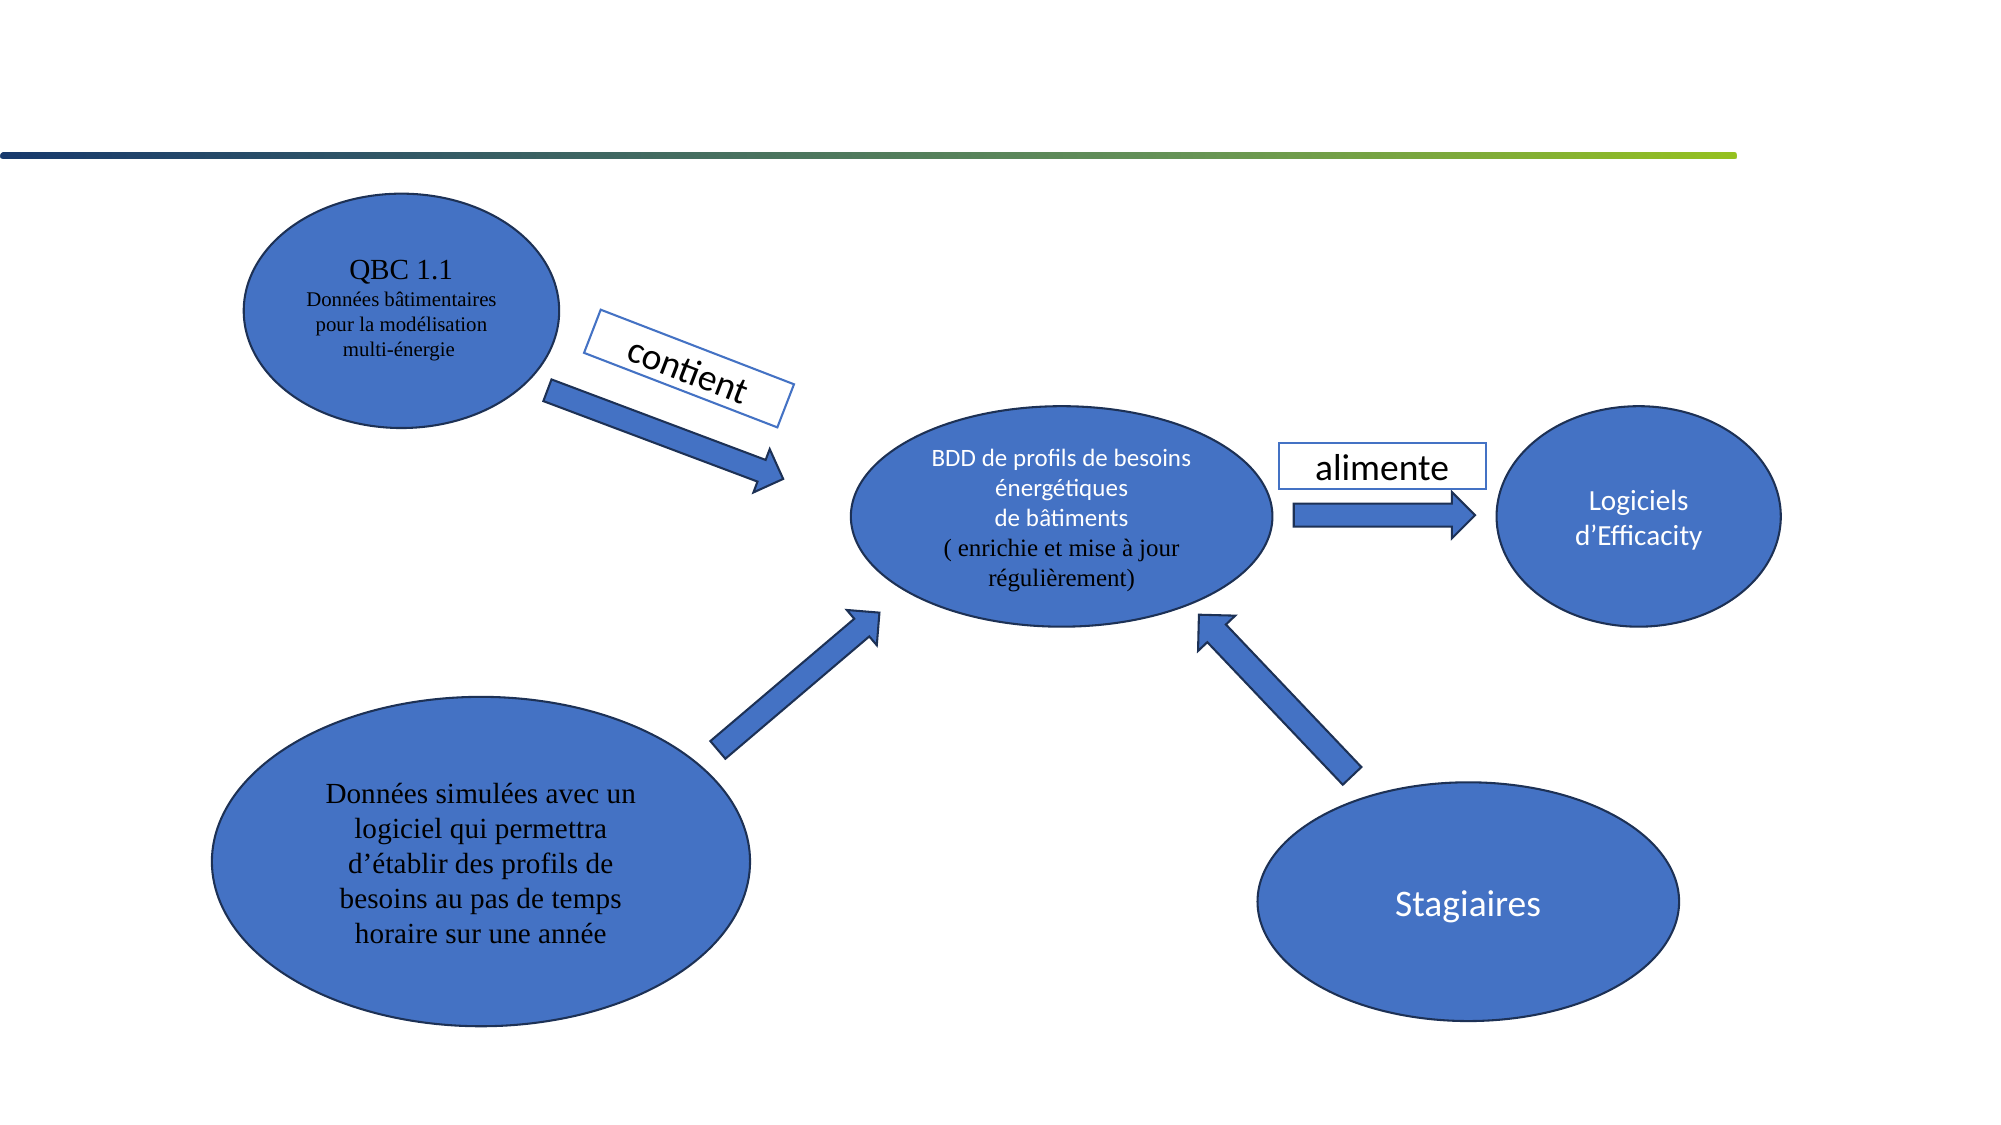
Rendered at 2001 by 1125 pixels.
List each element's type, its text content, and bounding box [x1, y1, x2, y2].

text_box [708, 608, 881, 761]
text_box contient [582, 308, 796, 429]
text_box BDD de profils de besoins énergétiques de bâtiments ( enrichie et mise à jour régulièrement) [849, 405, 1274, 628]
text_box Logiciels d’Efficacity [1495, 405, 1782, 628]
text_box [542, 378, 785, 495]
text_box QBC 1.1 Données bâtimentaires pour la modélisation multi-énergie [242, 192, 561, 430]
text_box Données simulées avec un logiciel qui permettra d’établir des profils de besoins au pas de temps horaire sur une année [210, 695, 752, 1028]
text_box Stagiaires [1256, 781, 1681, 1023]
text_box [1196, 613, 1363, 787]
text_box alimente [1278, 442, 1487, 490]
text_box [1292, 490, 1477, 541]
picture [0, 152, 1737, 159]
